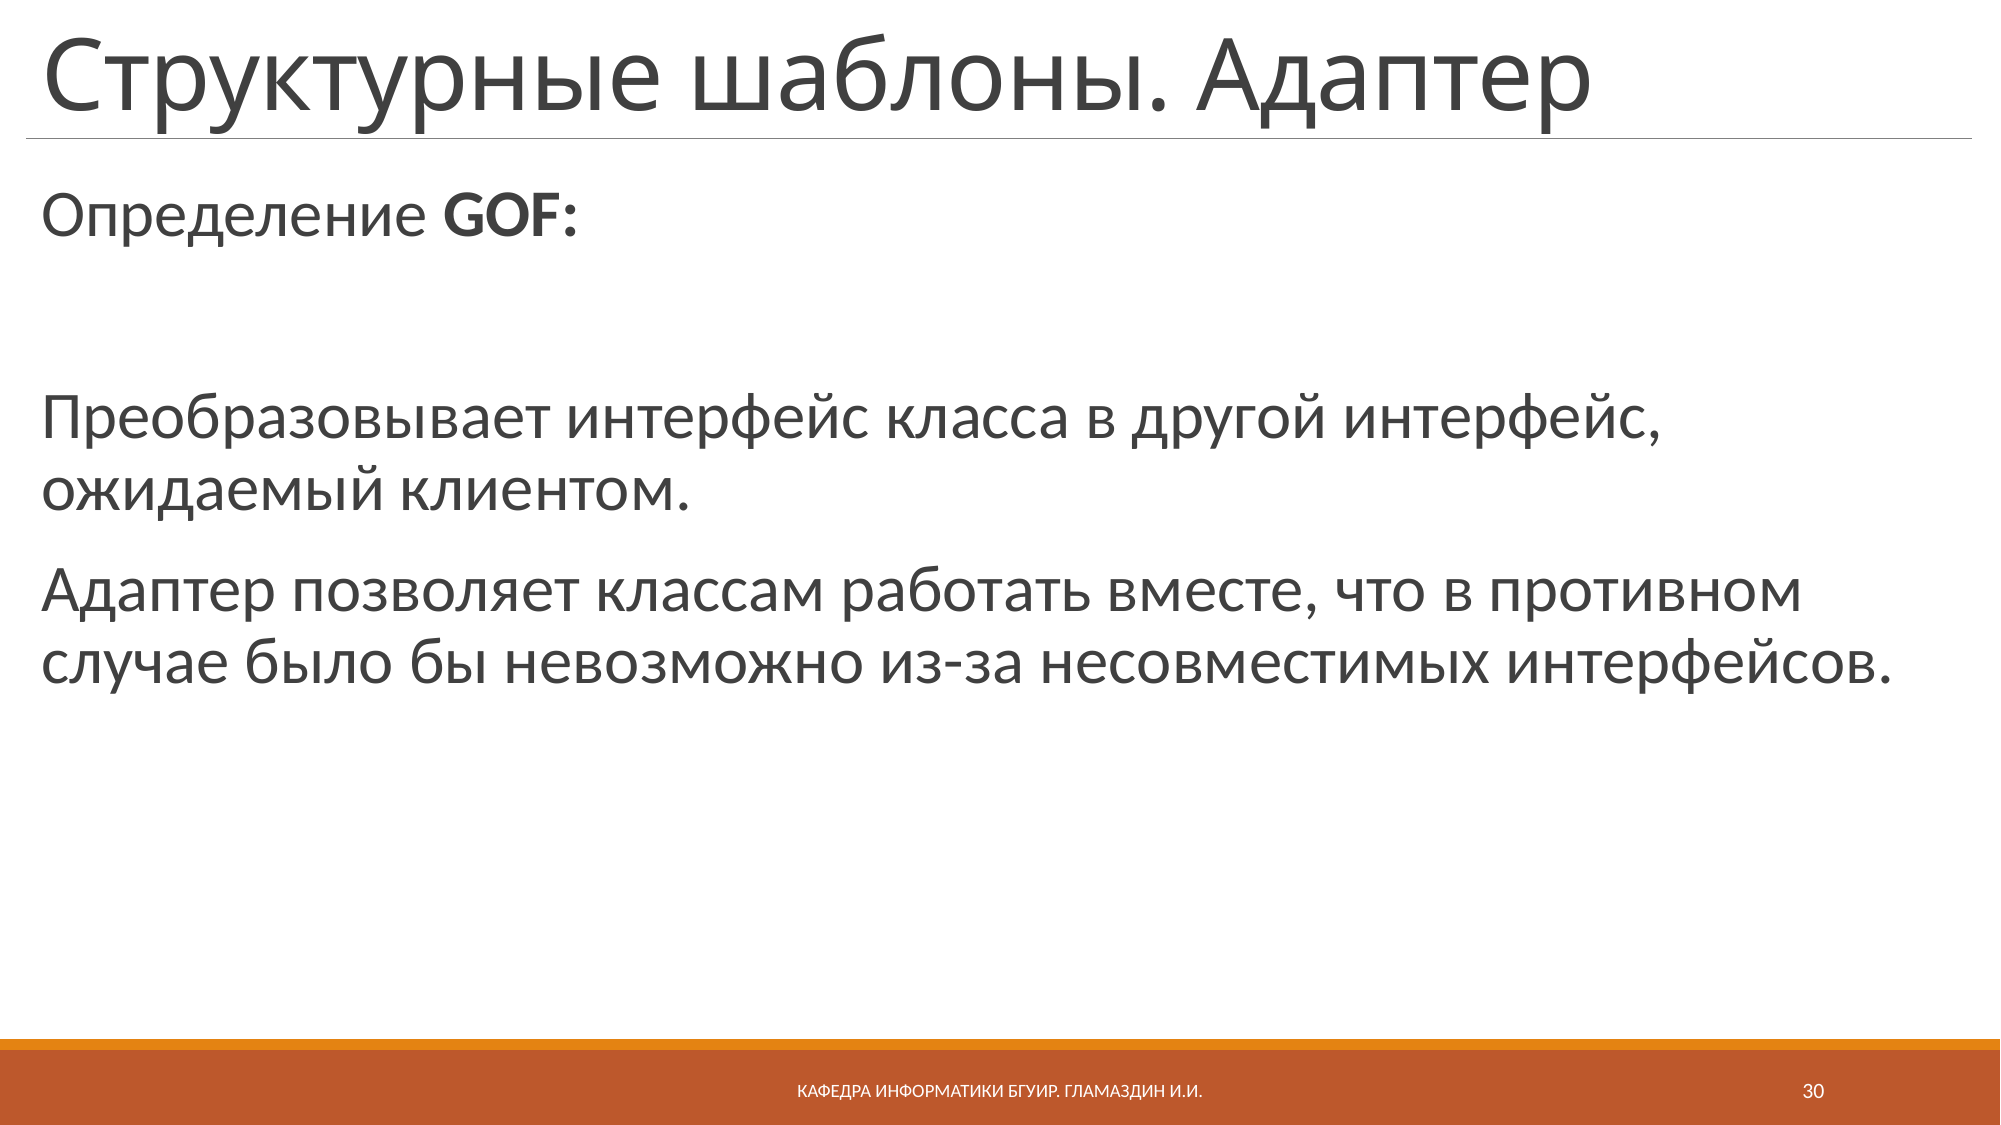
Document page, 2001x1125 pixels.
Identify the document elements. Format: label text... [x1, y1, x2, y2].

list Определение GOF: Преобразовывает интерфейс класса в другой интерфейс, ожидаемый клиентом. Адаптер позволяет классам работать вместе, что в противном случае было бы невозможно из-за несовместимых интерфейсов. [25, 171, 1972, 1034]
slide_number 30 [1624, 1059, 1840, 1120]
footer Кафедра информатики бгуир. Гламаздин И.и. [604, 1059, 1396, 1120]
title Структурные шаблоны. Адаптер [25, 14, 1972, 139]
